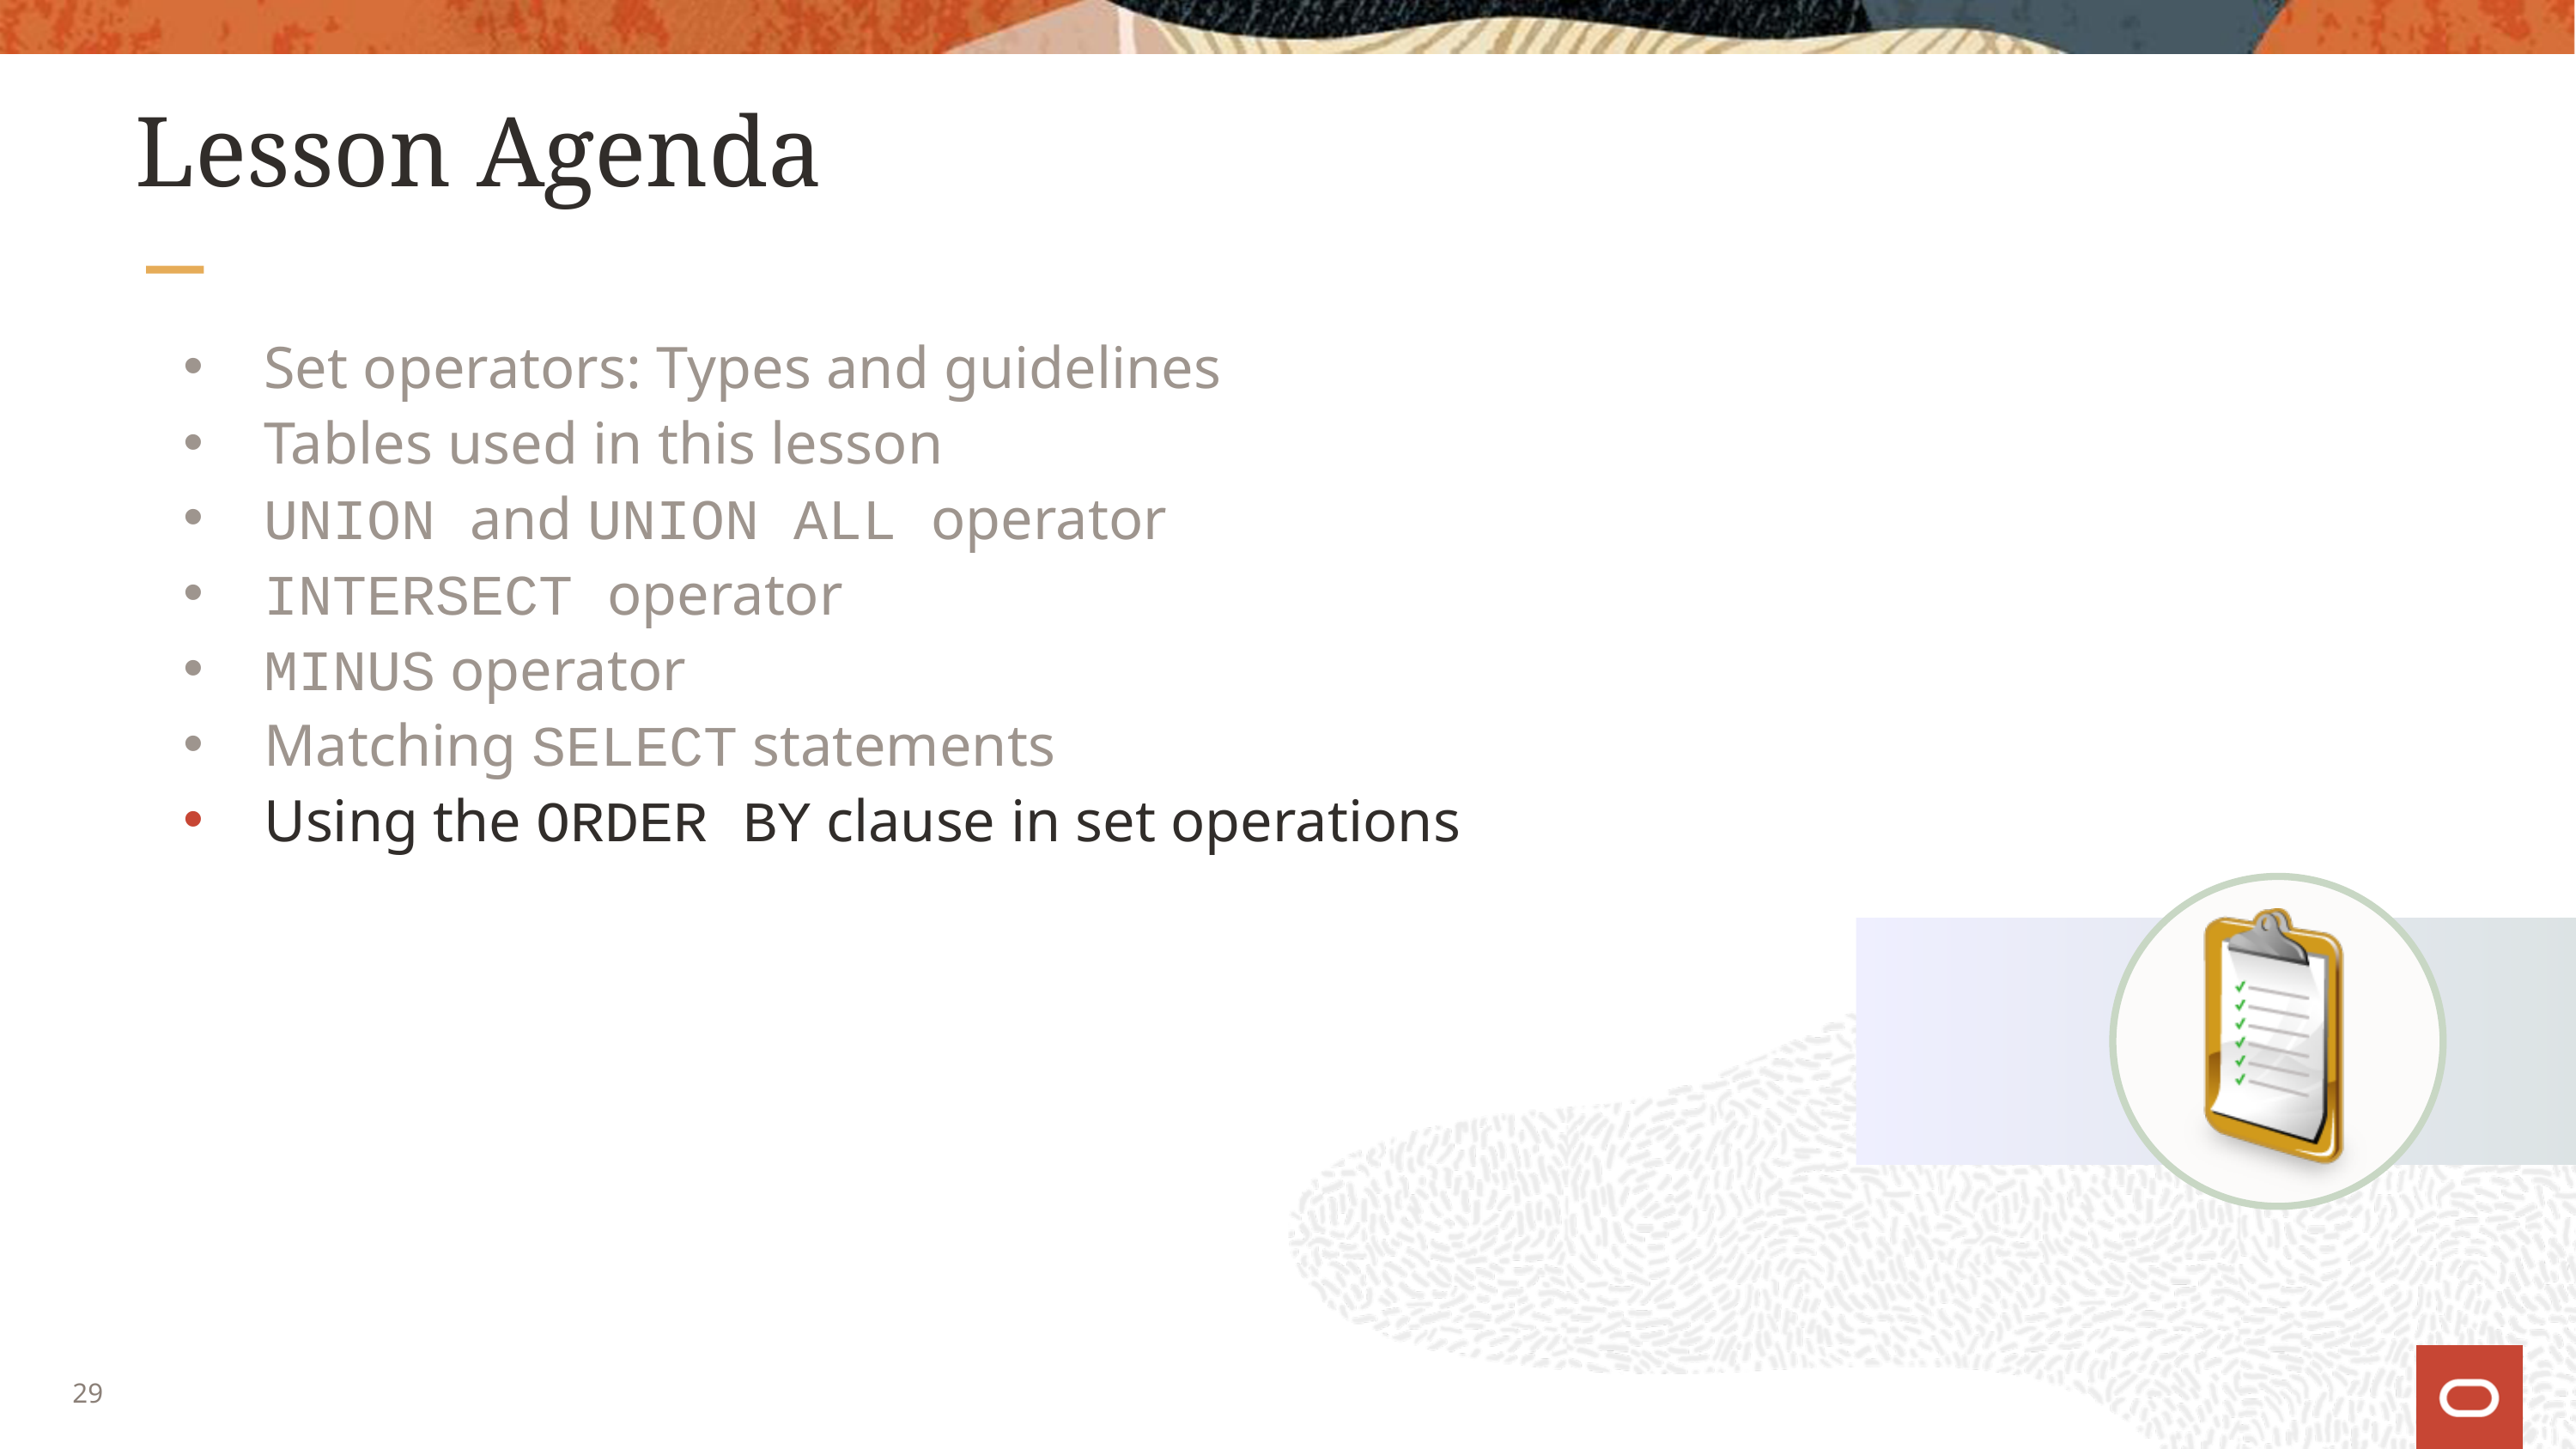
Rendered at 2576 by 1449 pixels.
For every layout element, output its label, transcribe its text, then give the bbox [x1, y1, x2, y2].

picture [0, 0, 2576, 54]
list Set operators: Types and guidelines Tables used in this lesson UNION and UNION ALL operator INTERSECT operator MINUS operator Matching SELECT statements Using the ORDER BY clause in set operations [131, 320, 1583, 863]
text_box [1856, 876, 2576, 1229]
picture [2416, 1345, 2523, 1449]
title Lesson Agenda [131, 86, 2445, 252]
